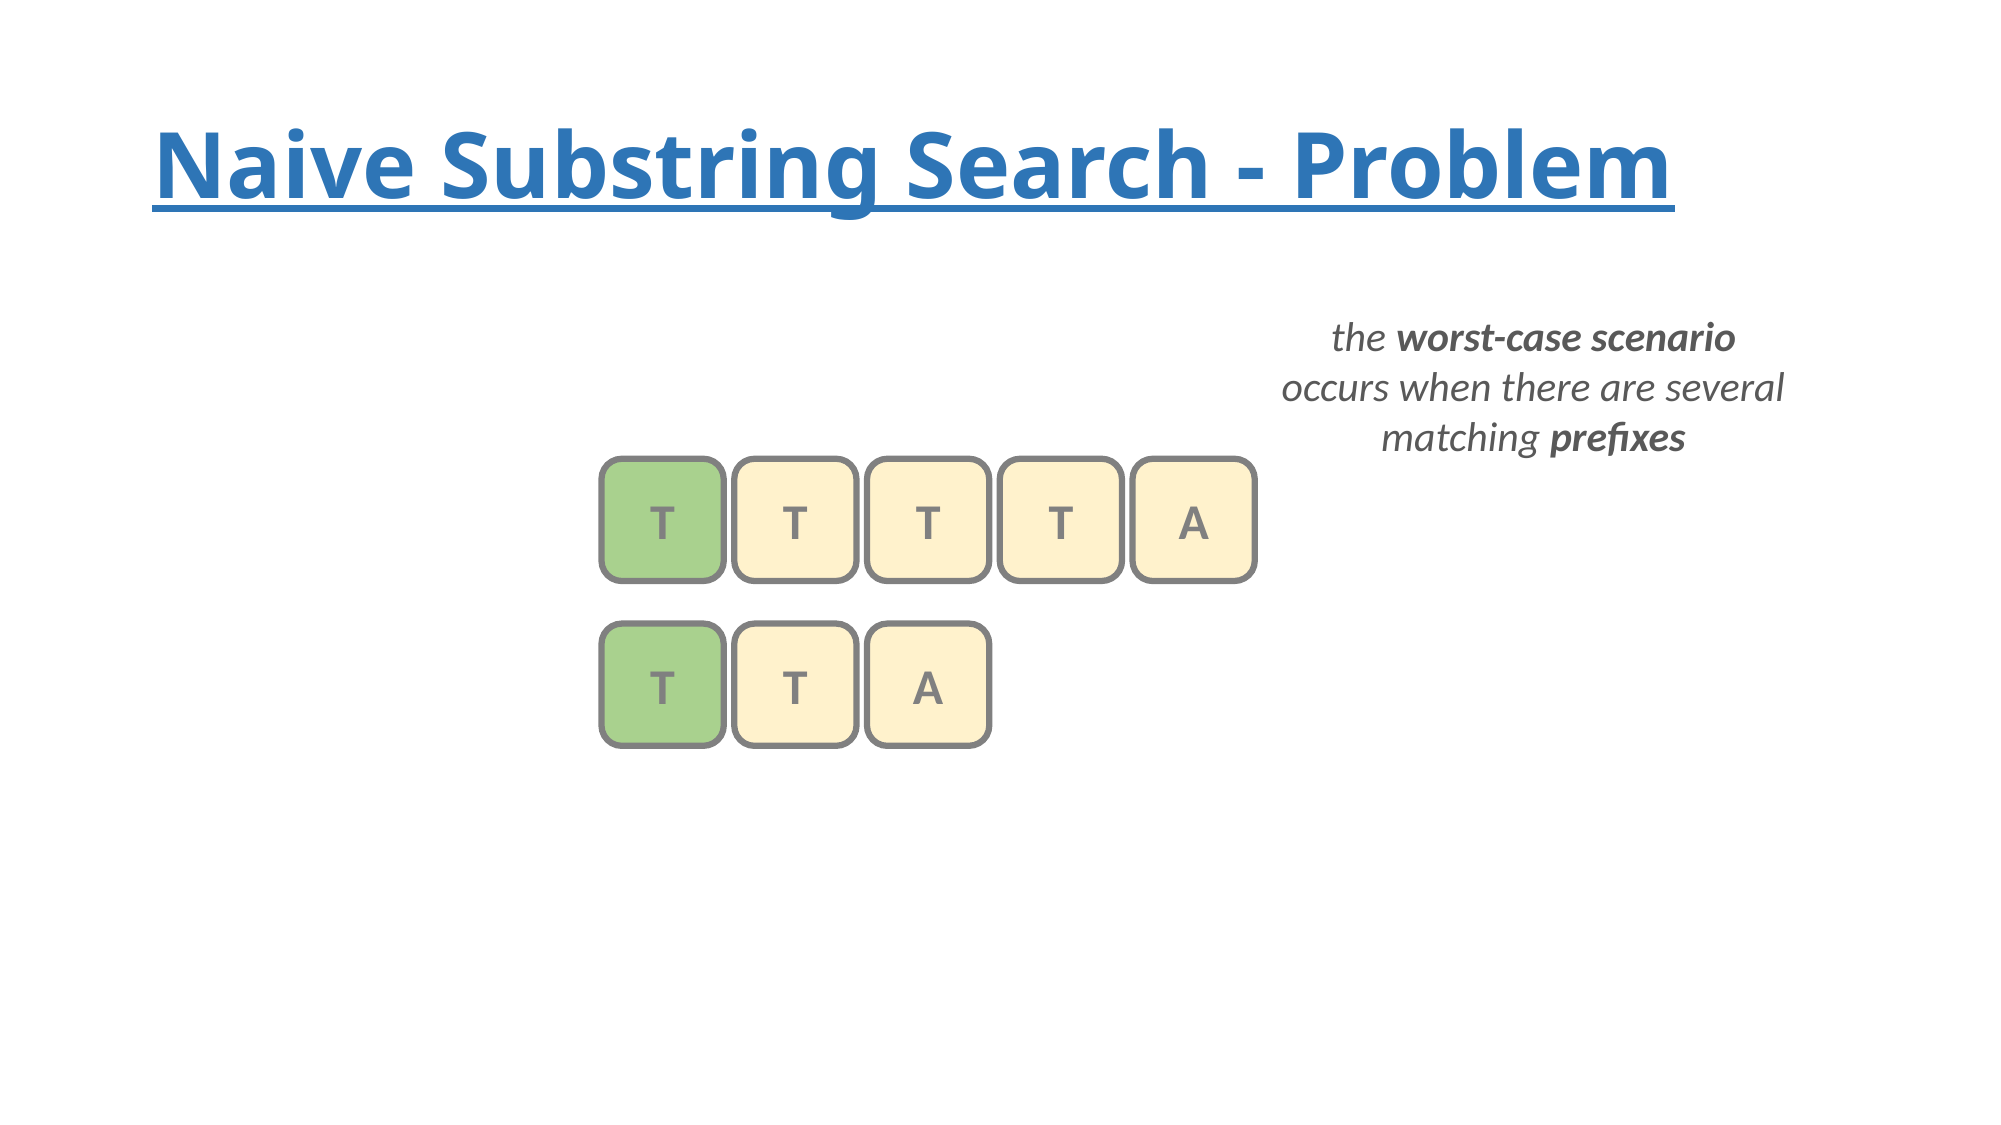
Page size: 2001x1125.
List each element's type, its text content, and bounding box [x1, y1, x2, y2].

text_box A [1131, 457, 1256, 583]
text_box A [865, 622, 991, 747]
title Naive Substring Search - Problem [137, 59, 1863, 278]
text_box T [998, 457, 1124, 583]
text_box T [600, 457, 725, 583]
text_box T [600, 622, 725, 747]
text_box the worst-case scenario occurs when there are several matching prefixes [1266, 302, 1801, 468]
text_box T [865, 457, 991, 583]
text_box T [733, 457, 858, 583]
text_box T [733, 622, 858, 747]
